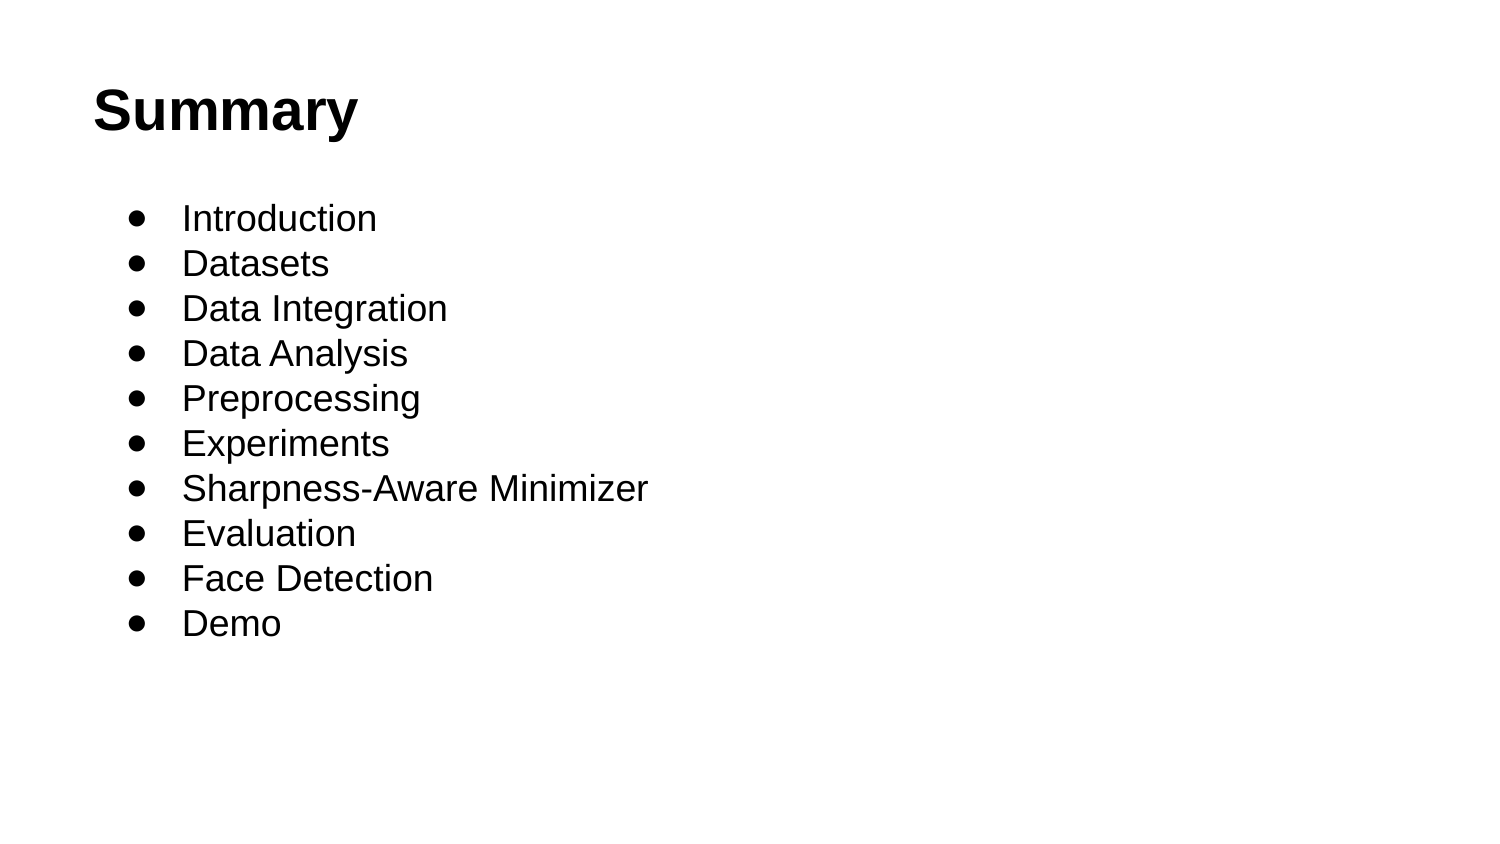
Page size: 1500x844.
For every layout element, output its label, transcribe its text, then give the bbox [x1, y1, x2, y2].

text_box Introduction Datasets Data Integration Data Analysis Preprocessing Experiments Sharpness-Aware Minimizer Evaluation Face Detection Demo [91, 179, 1232, 660]
text_box Summary [78, 57, 562, 158]
